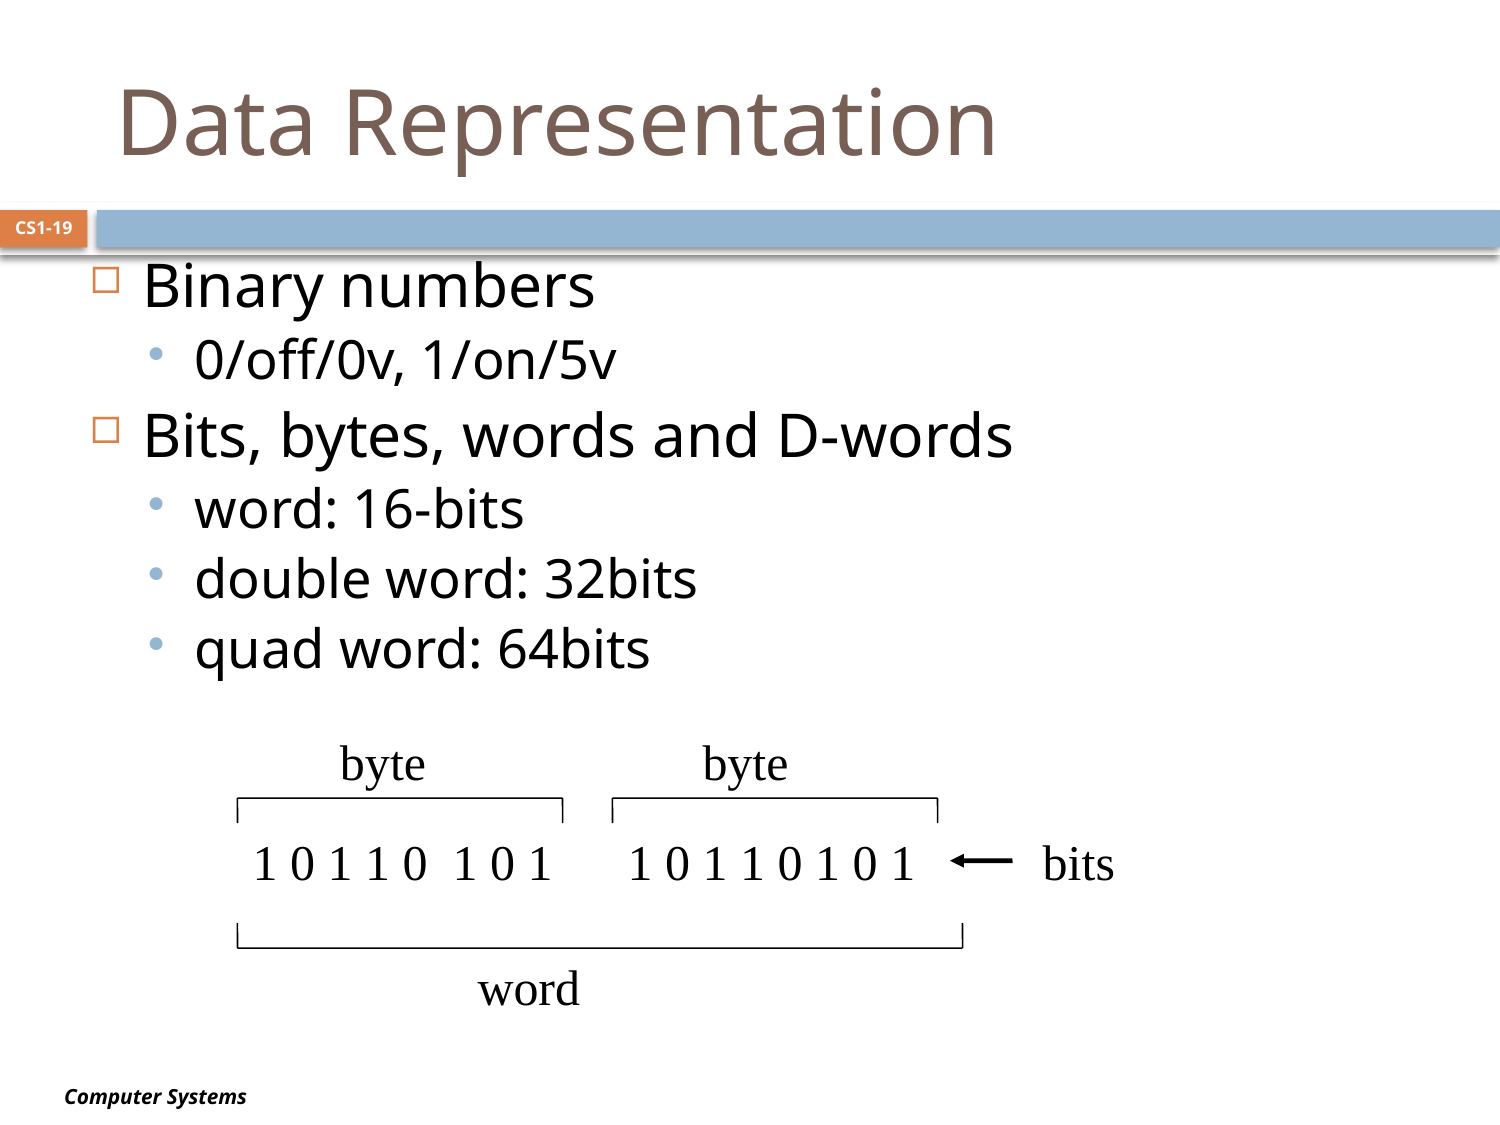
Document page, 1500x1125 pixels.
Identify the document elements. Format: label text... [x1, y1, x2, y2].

title Data Representation [100, 37, 1438, 200]
text_box bits [1027, 823, 1131, 898]
text_box byte [325, 723, 442, 798]
text_box word [462, 948, 596, 1023]
text_box 1 0 1 1 0 1 0 1 1 0 1 1 0 1 0 1 [237, 823, 943, 898]
text_box [949, 854, 1013, 867]
list Binary numbers 0/off/0v, 1/on/5v Bits, bytes, words and D-words word: 16-bits double word: 32bits quad word: 64bits [75, 248, 1500, 697]
text_box byte [687, 723, 804, 798]
slide_number CS1-19 [0, 208, 88, 249]
